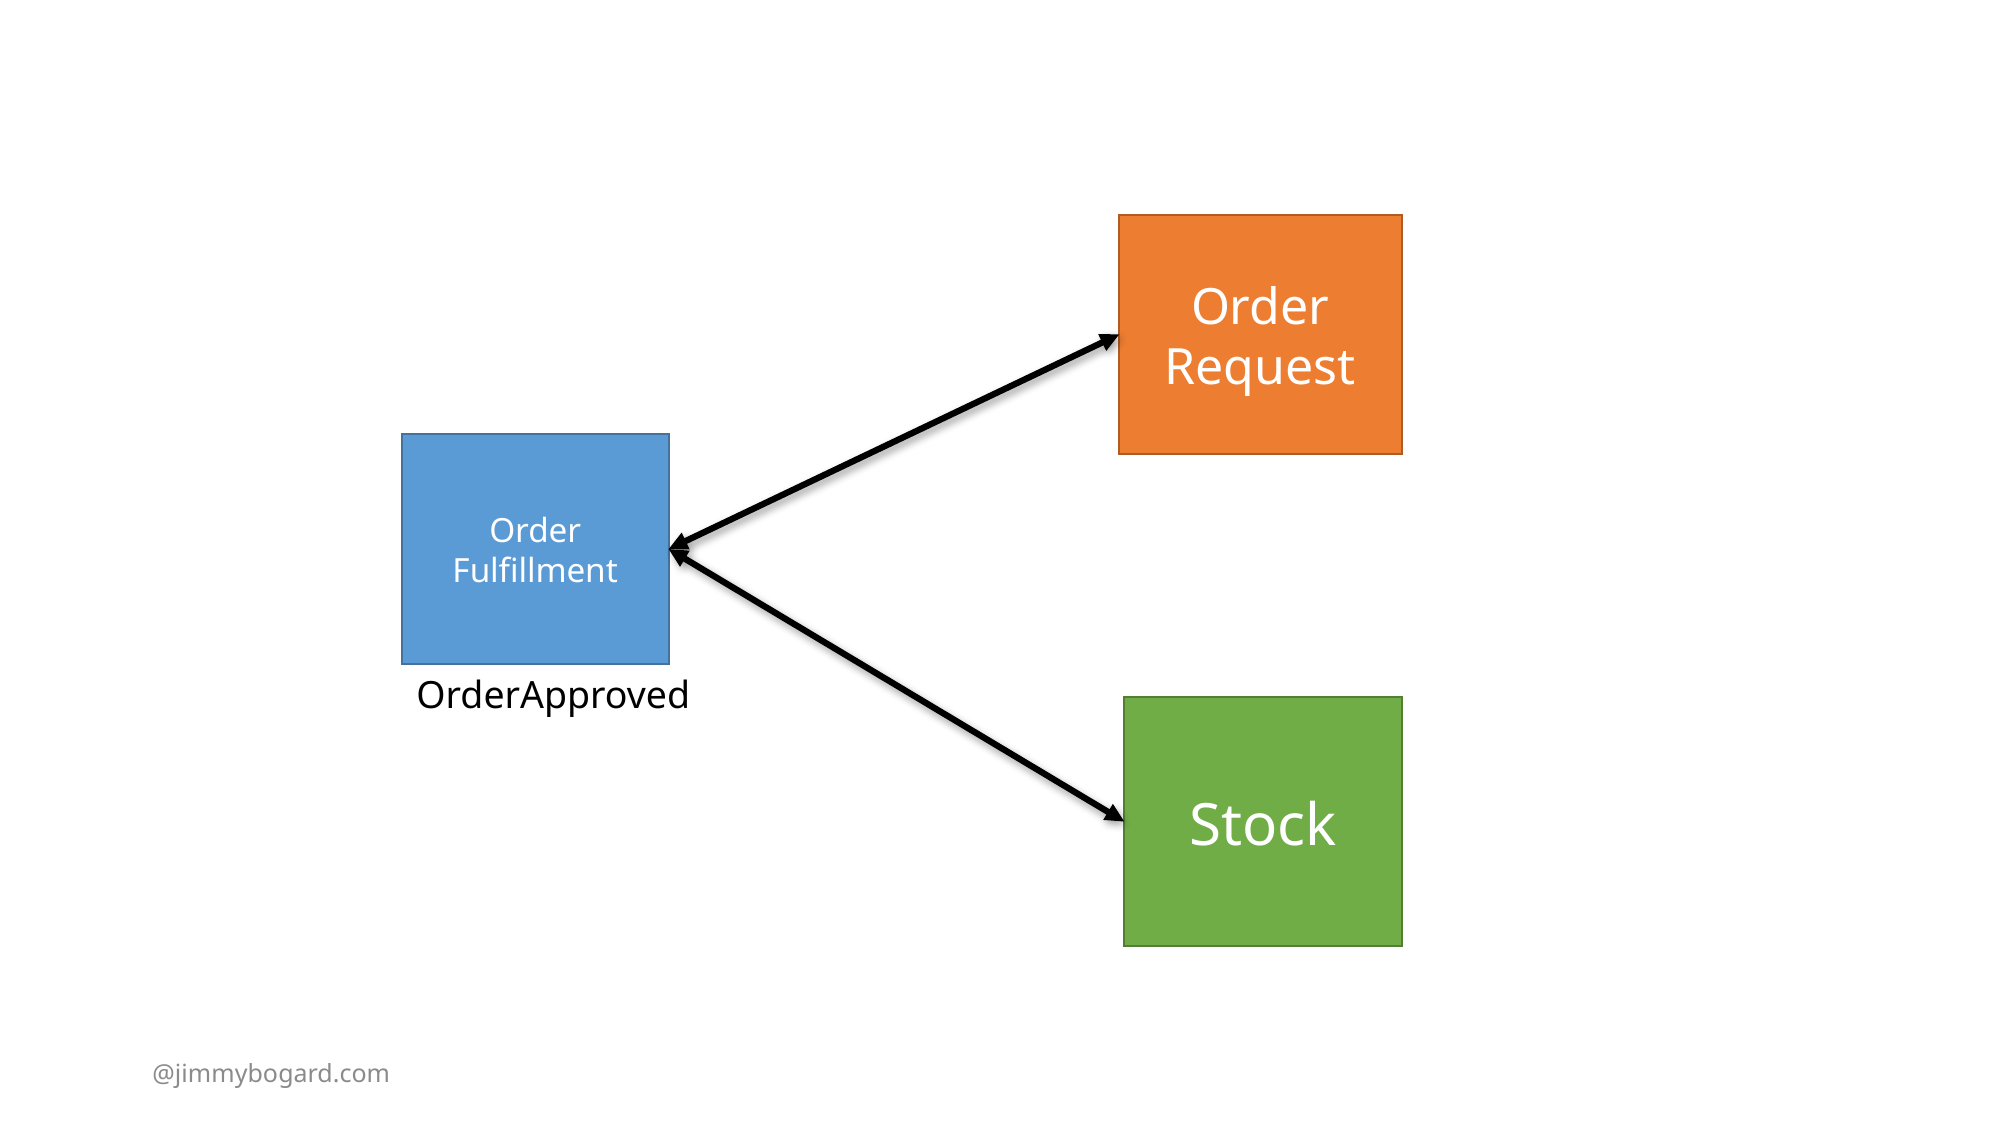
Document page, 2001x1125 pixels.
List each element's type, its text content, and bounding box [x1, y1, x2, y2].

slide_number @jimmybogard.com [137, 1042, 588, 1103]
text_box OrderApproved [401, 664, 668, 724]
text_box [668, 334, 1120, 549]
text_box Order Fulfillment [401, 433, 668, 664]
text_box Stock [1123, 696, 1403, 947]
text_box Order Request [1118, 214, 1403, 455]
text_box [668, 549, 1125, 822]
